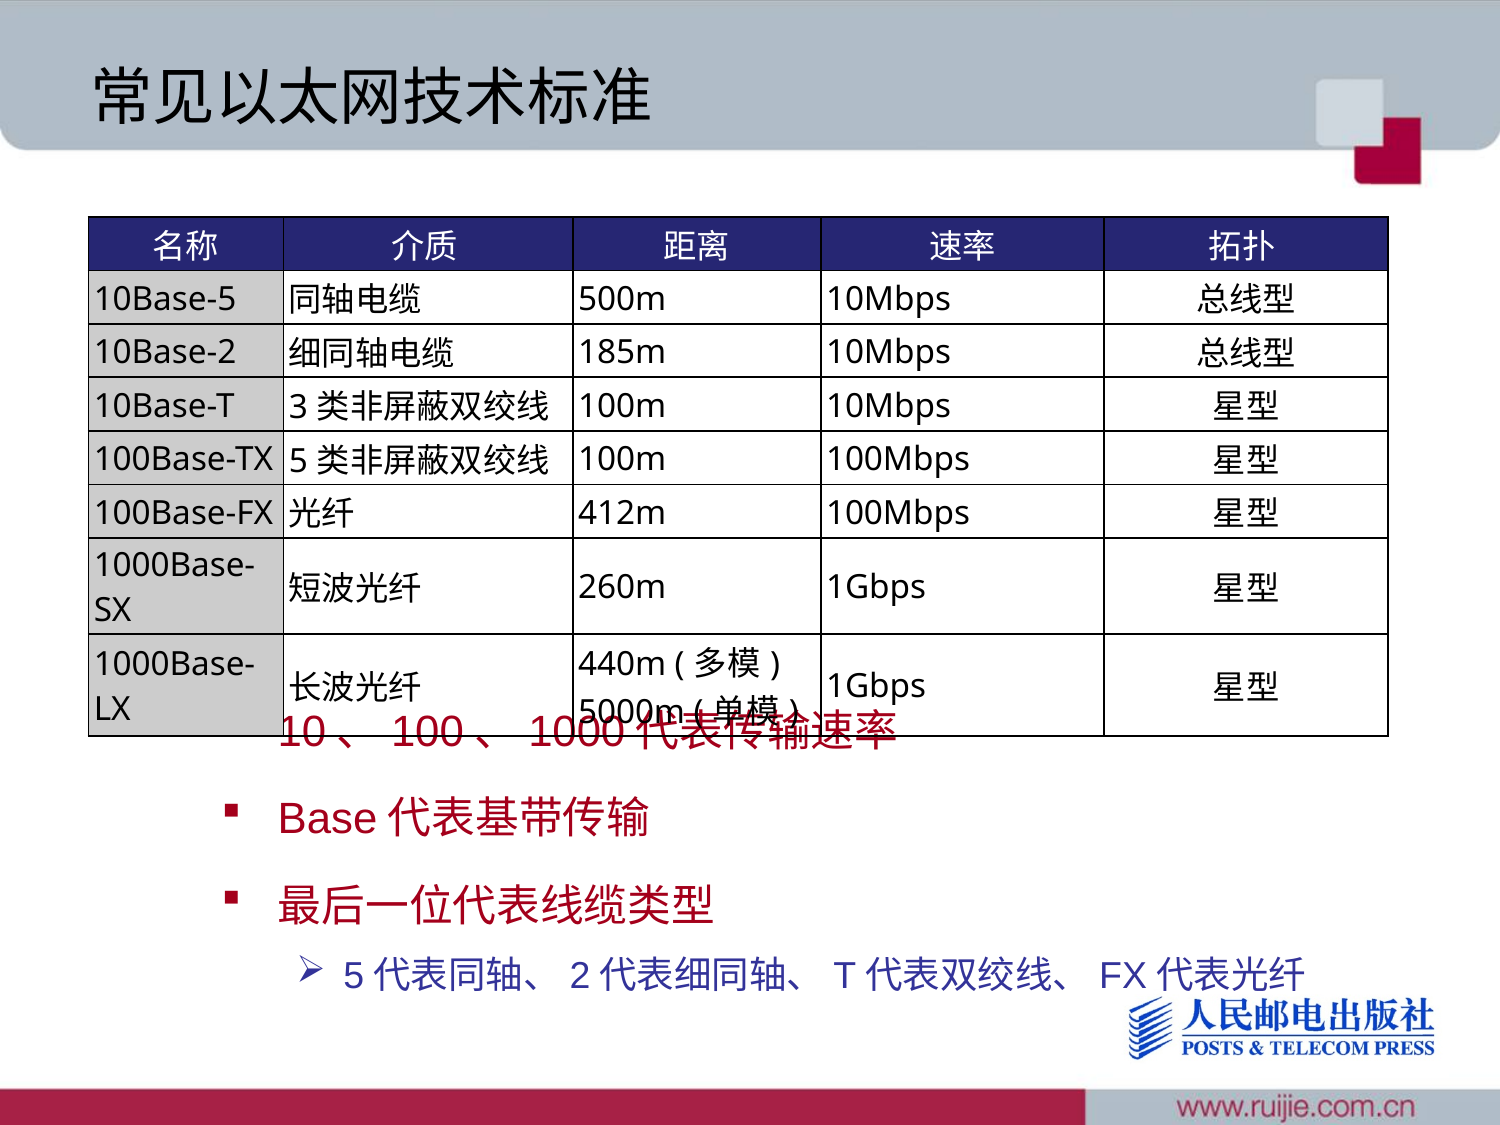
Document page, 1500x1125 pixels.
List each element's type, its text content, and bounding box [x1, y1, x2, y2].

picture [0, 0, 1500, 1125]
list 10、100、1000代表传输速率 Base代表基带传输 最后一位代表线缆类型 5代表同轴、2代表细同轴、T代表双绞线、FX代表光纤 [206, 737, 1341, 988]
table_header 拓扑 [1105, 218, 1387, 262]
table_cell 10Base-2 [89, 325, 283, 376]
table_header 拓扑 [1105, 263, 1387, 270]
table_cell 10Base-5 [89, 271, 283, 323]
table_cell 440m (多模) 5000m (单模) [574, 635, 820, 735]
table_cell 1Gbps [822, 635, 1103, 735]
table_cell 10Mbps [822, 271, 1103, 323]
table_cell 星型 [1105, 432, 1387, 484]
table_cell 总线型 [1105, 271, 1387, 323]
table_cell 100Mbps [822, 485, 1103, 537]
table_cell 星型 [1105, 485, 1387, 537]
table_cell 3类非屏蔽双绞线 [284, 378, 572, 430]
table_cell 500m [574, 271, 820, 323]
table_cell 10Mbps [822, 378, 1103, 430]
table_cell 长波光纤 [284, 635, 572, 735]
table_cell 光纤 [284, 485, 572, 537]
table_cell 100m [574, 432, 820, 484]
table_cell 1Gbps [822, 539, 1103, 633]
table_cell 星型 [1105, 378, 1387, 430]
table_cell 短波光纤 [284, 539, 572, 633]
table_header 速率 [822, 263, 1103, 270]
table_cell 100Base-FX [89, 485, 283, 537]
table_cell 10Base-T [89, 378, 283, 430]
table_cell 5类非屏蔽双绞线 [284, 432, 572, 484]
title 常见以太网技术标准 [75, 31, 1306, 159]
table_cell 185m [574, 325, 820, 376]
table_cell 100m [574, 378, 820, 430]
table_cell 1000Base-SX [89, 539, 283, 633]
table_cell 星型 [1105, 635, 1387, 735]
table_header 距离 [574, 218, 820, 262]
table_cell 100Mbps [822, 432, 1103, 484]
table_cell 10Mbps [822, 325, 1103, 376]
table_cell 星型 [1105, 539, 1387, 633]
table_header 距离 [574, 263, 820, 270]
table_cell 412m [574, 485, 820, 537]
table_cell 总线型 [1105, 325, 1387, 376]
table_header 速率 [822, 218, 1103, 262]
table_cell 100Base-TX [89, 432, 283, 484]
table_cell 同轴电缆 [284, 271, 572, 323]
table_header 介质 [284, 218, 572, 270]
table_cell 细同轴电缆 [284, 325, 572, 376]
table_cell 1000Base-LX [89, 635, 283, 735]
table_header 名称 [89, 218, 283, 270]
table_cell 260m [574, 539, 820, 633]
